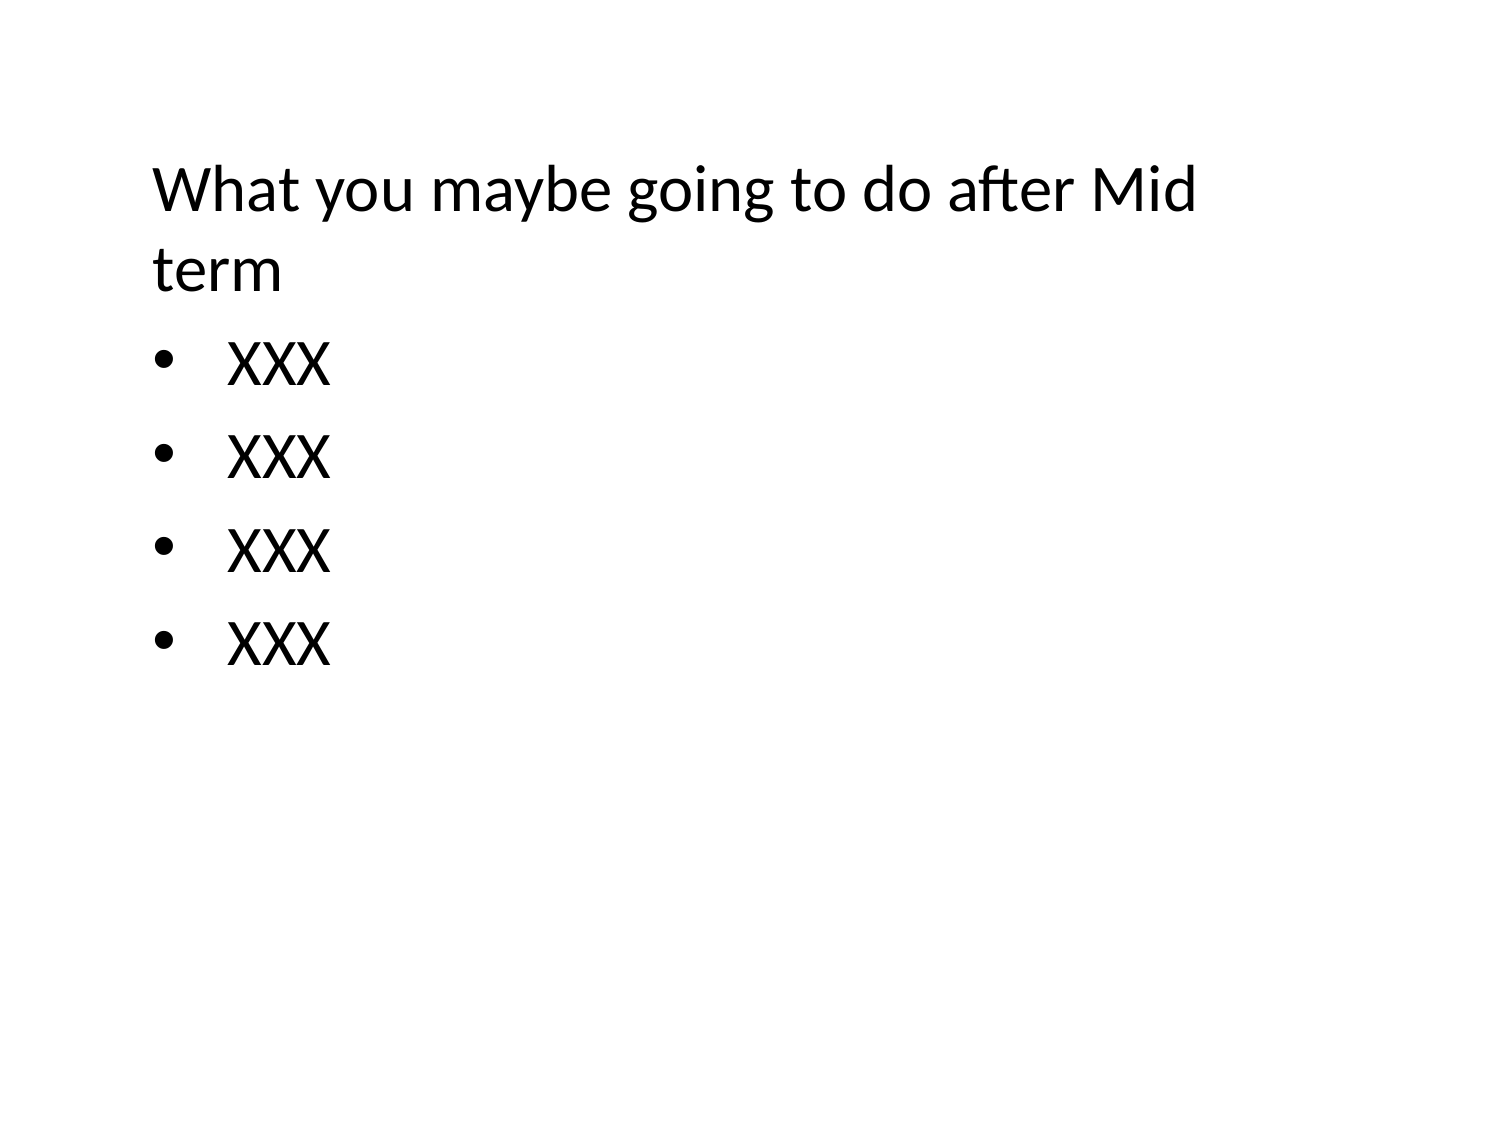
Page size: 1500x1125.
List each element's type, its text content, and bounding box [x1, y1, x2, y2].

subtitle What you maybe going to do after Mid term XXX XXX XXX XXX [137, 137, 1350, 1063]
